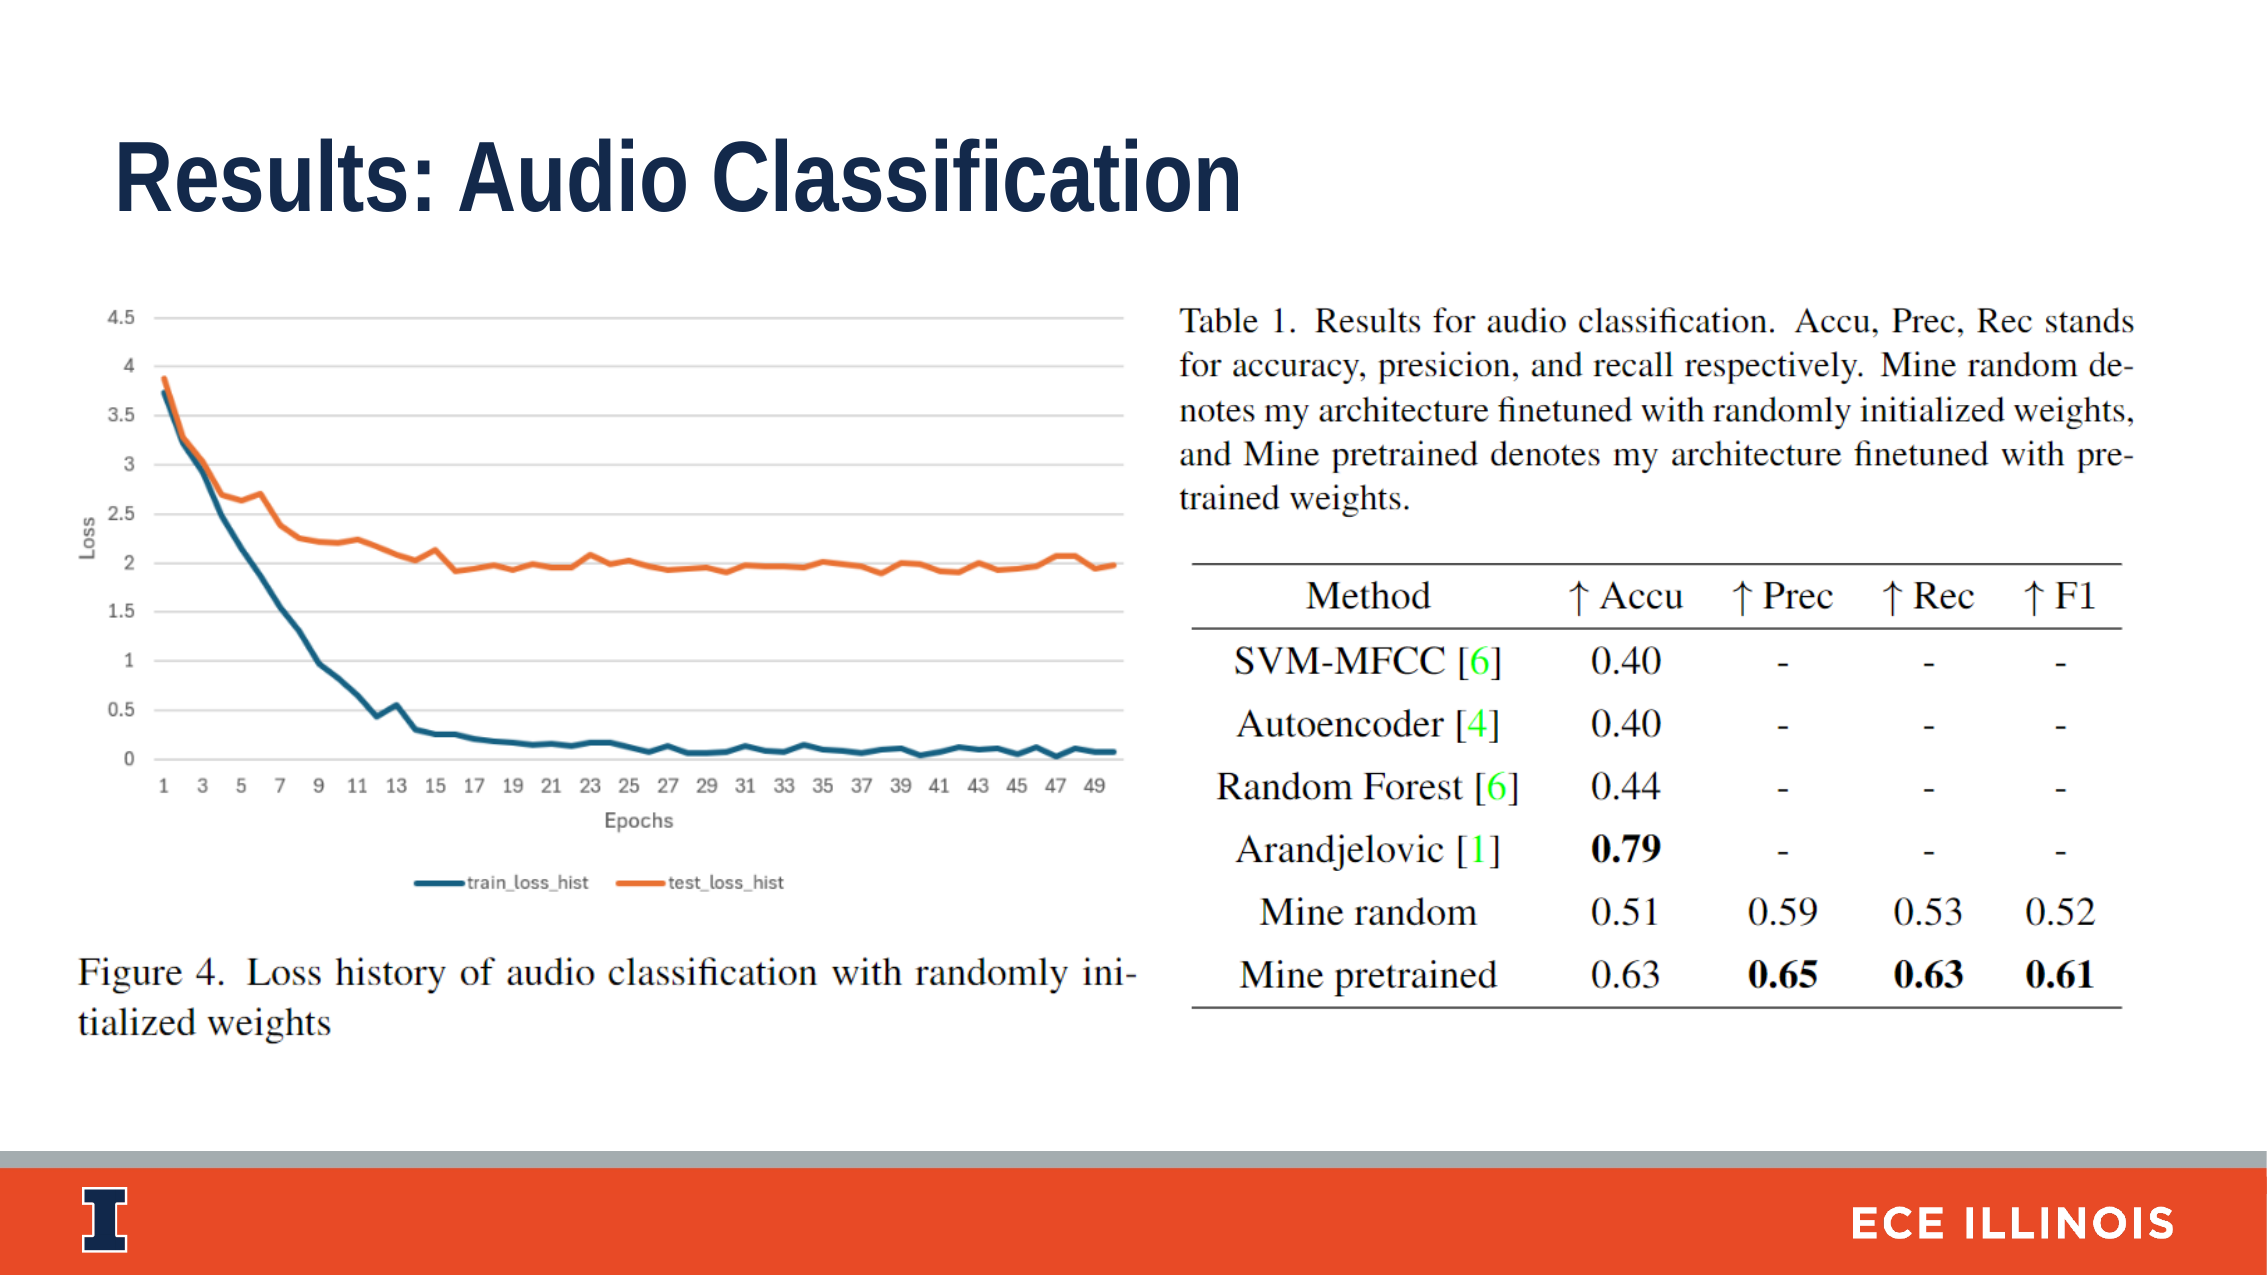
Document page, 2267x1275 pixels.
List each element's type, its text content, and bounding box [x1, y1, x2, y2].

list Results: Audio Classification [100, 104, 2173, 224]
picture [0, 1151, 2267, 1258]
picture [1853, 1206, 2173, 1239]
picture [54, 273, 2173, 1071]
